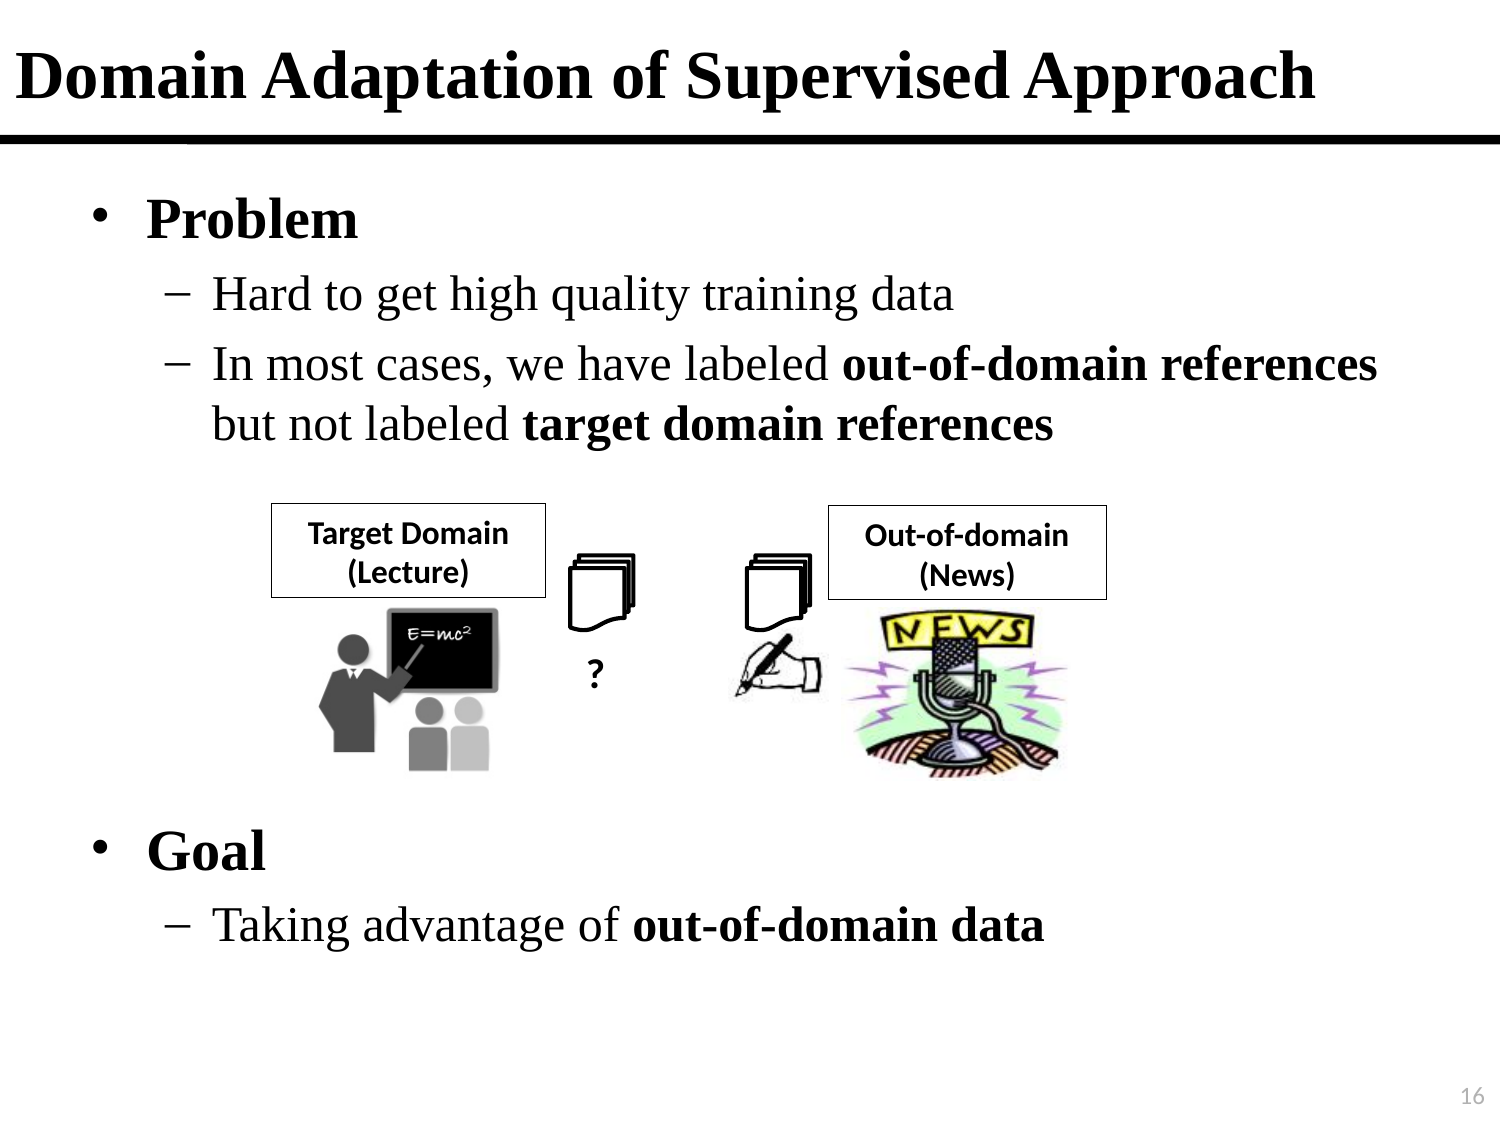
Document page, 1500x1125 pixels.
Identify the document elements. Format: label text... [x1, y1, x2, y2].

slide_number 16 [1162, 1065, 1500, 1125]
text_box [271, 503, 1107, 806]
list Problem Hard to get high quality training data In most cases, we have labeled out-of-domain references but not labeled target domain references Goal Taking advantage of out-of-domain data [75, 172, 1425, 960]
title Domain Adaptation of Supervised Approach [0, 12, 1499, 131]
